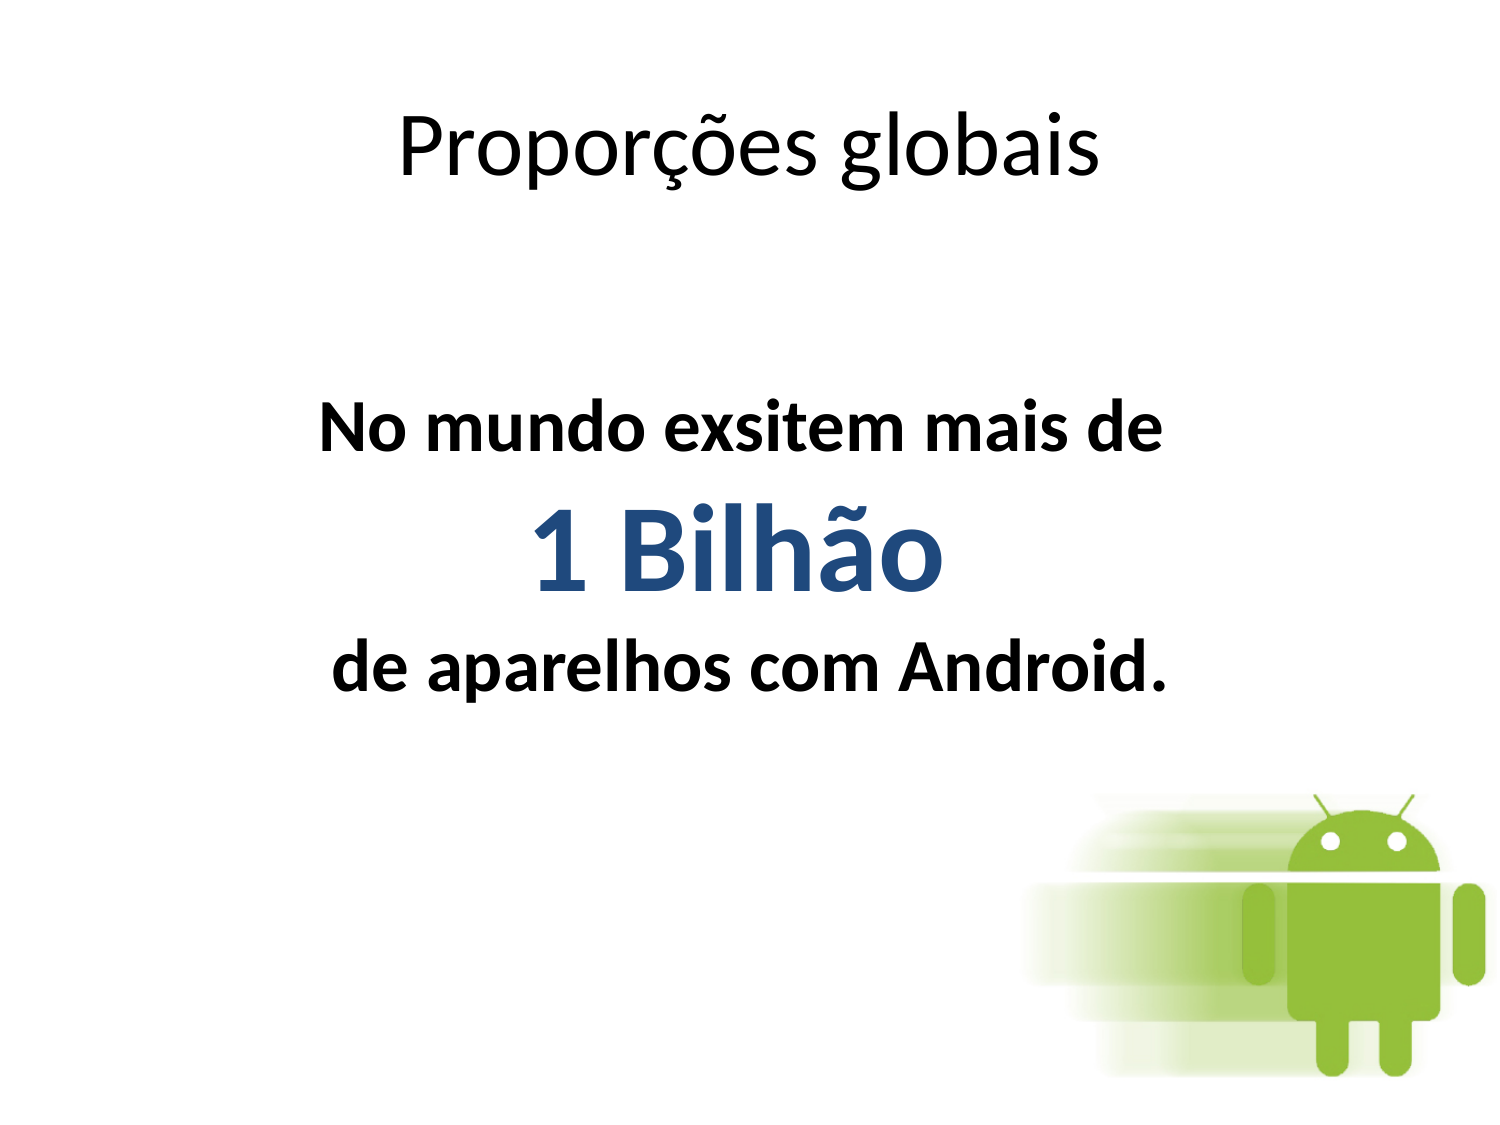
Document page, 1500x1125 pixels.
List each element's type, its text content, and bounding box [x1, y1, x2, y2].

text_box No mundo exsitem mais de 1 Bilhão de aparelhos com Android. [303, 369, 1198, 714]
title Proporções globais [75, 45, 1425, 233]
picture [1012, 745, 1497, 1125]
